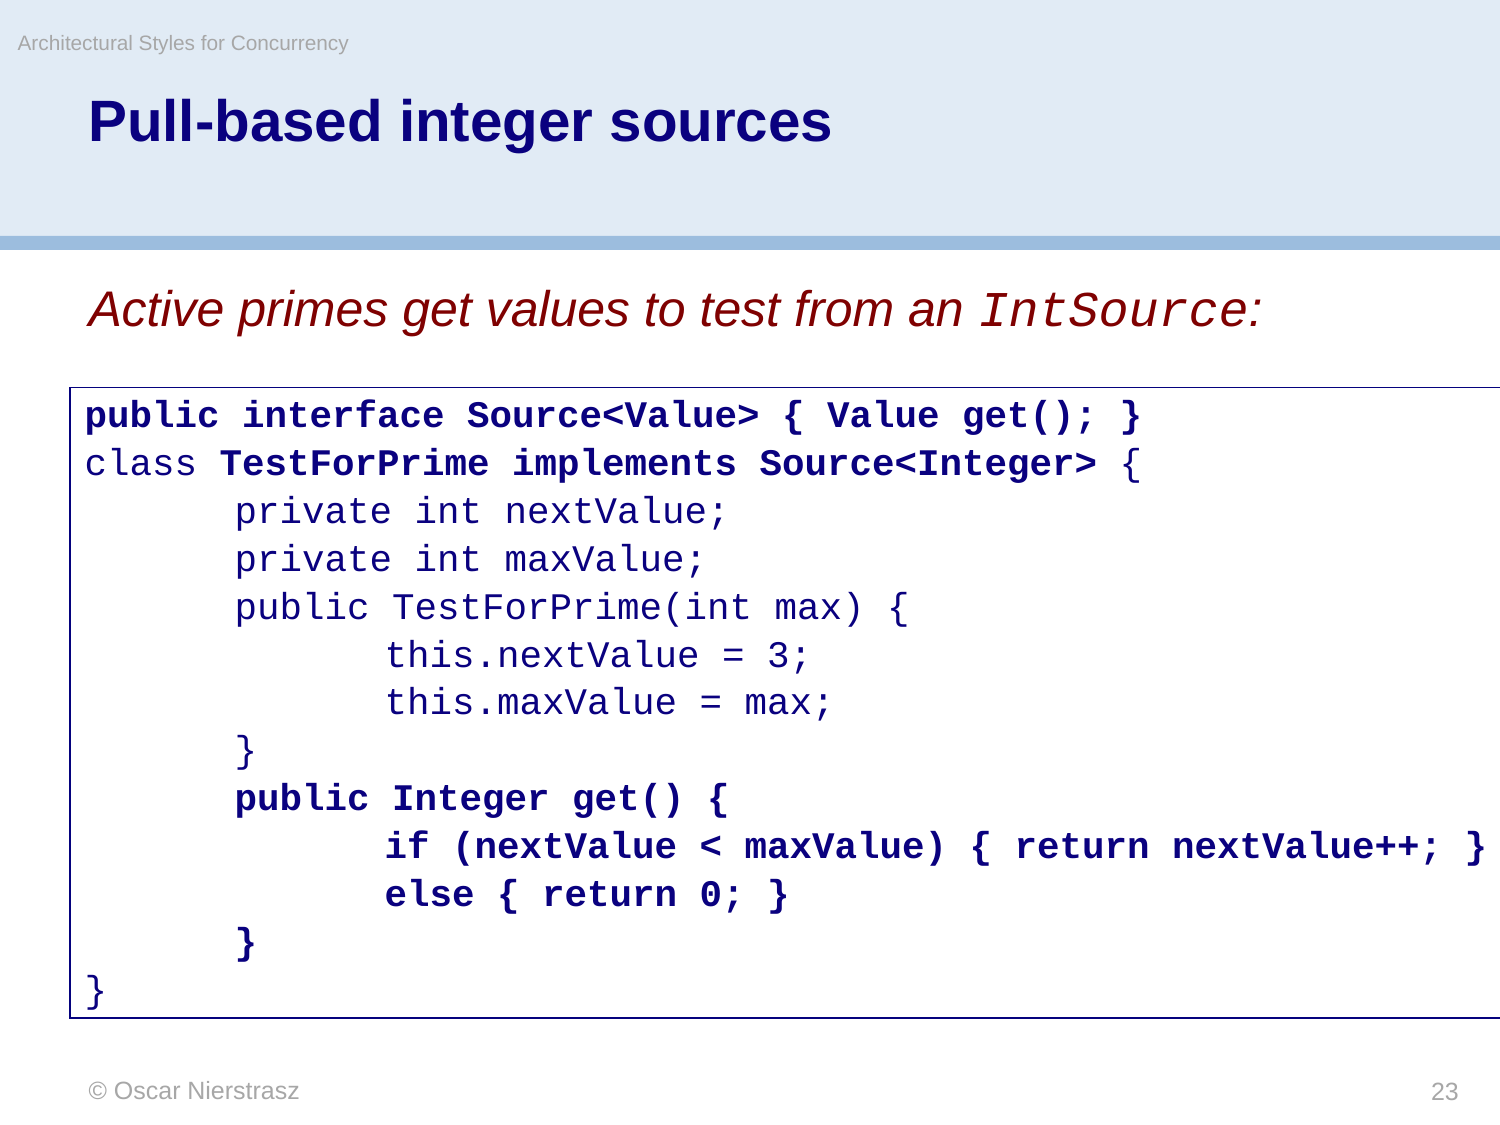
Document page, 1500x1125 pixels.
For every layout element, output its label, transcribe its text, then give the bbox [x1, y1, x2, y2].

text_box public interface Source<Value> { Value get(); } class TestForPrime implements Source<Integer> { private int nextValue; private int maxValue; public TestForPrime(int max) { this.nextValue = 3; this.maxValue = max; } public Integer get() { if (nextValue < maxValue) { return nextValue++; } else { return 0; } } } [69, 387, 1500, 1019]
slide_number © Oscar Nierstrasz [88, 1073, 715, 1104]
title Pull-based integer sources [88, 90, 1413, 226]
slide_number 23 [1237, 1074, 1460, 1105]
footer Architectural Styles for Concurrency [17, 29, 904, 72]
list Active primes get values to test from an IntSource: [88, 271, 1412, 351]
